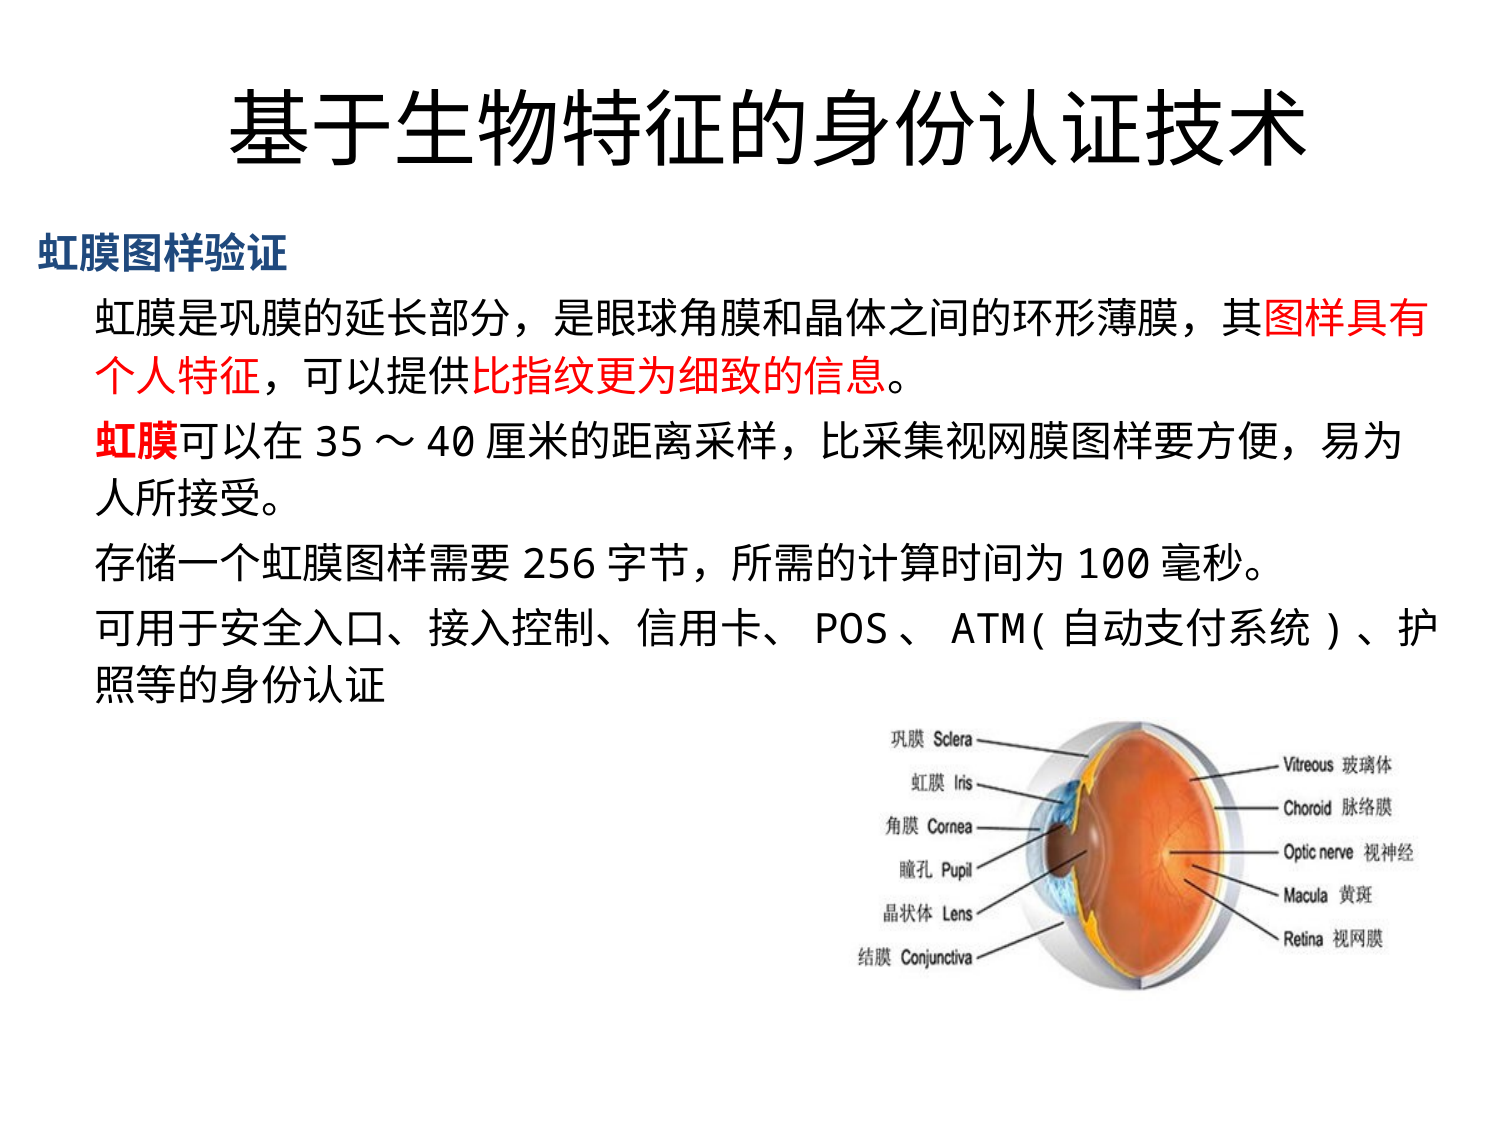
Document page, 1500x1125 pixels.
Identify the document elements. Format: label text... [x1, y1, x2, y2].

title 基于生物特征的身份认证技术 [99, 59, 1438, 192]
list 虹膜图样验证 虹膜是巩膜的延长部分，是眼球角膜和晶体之间的环形薄膜，其图样具有个人特征，可以提供比指纹更为细致的信息。 虹膜可以在35～40厘米的距离采样，比采集视网膜图样要方便，易为人所接受。 存储一个虹膜图样需要256字节，所需的计算时间为100毫秒。 可用于安全入口、接入控制、信用卡、POS、ATM(自动支付系统)、护照等的身份认证 [22, 212, 1457, 897]
picture [839, 717, 1438, 1001]
